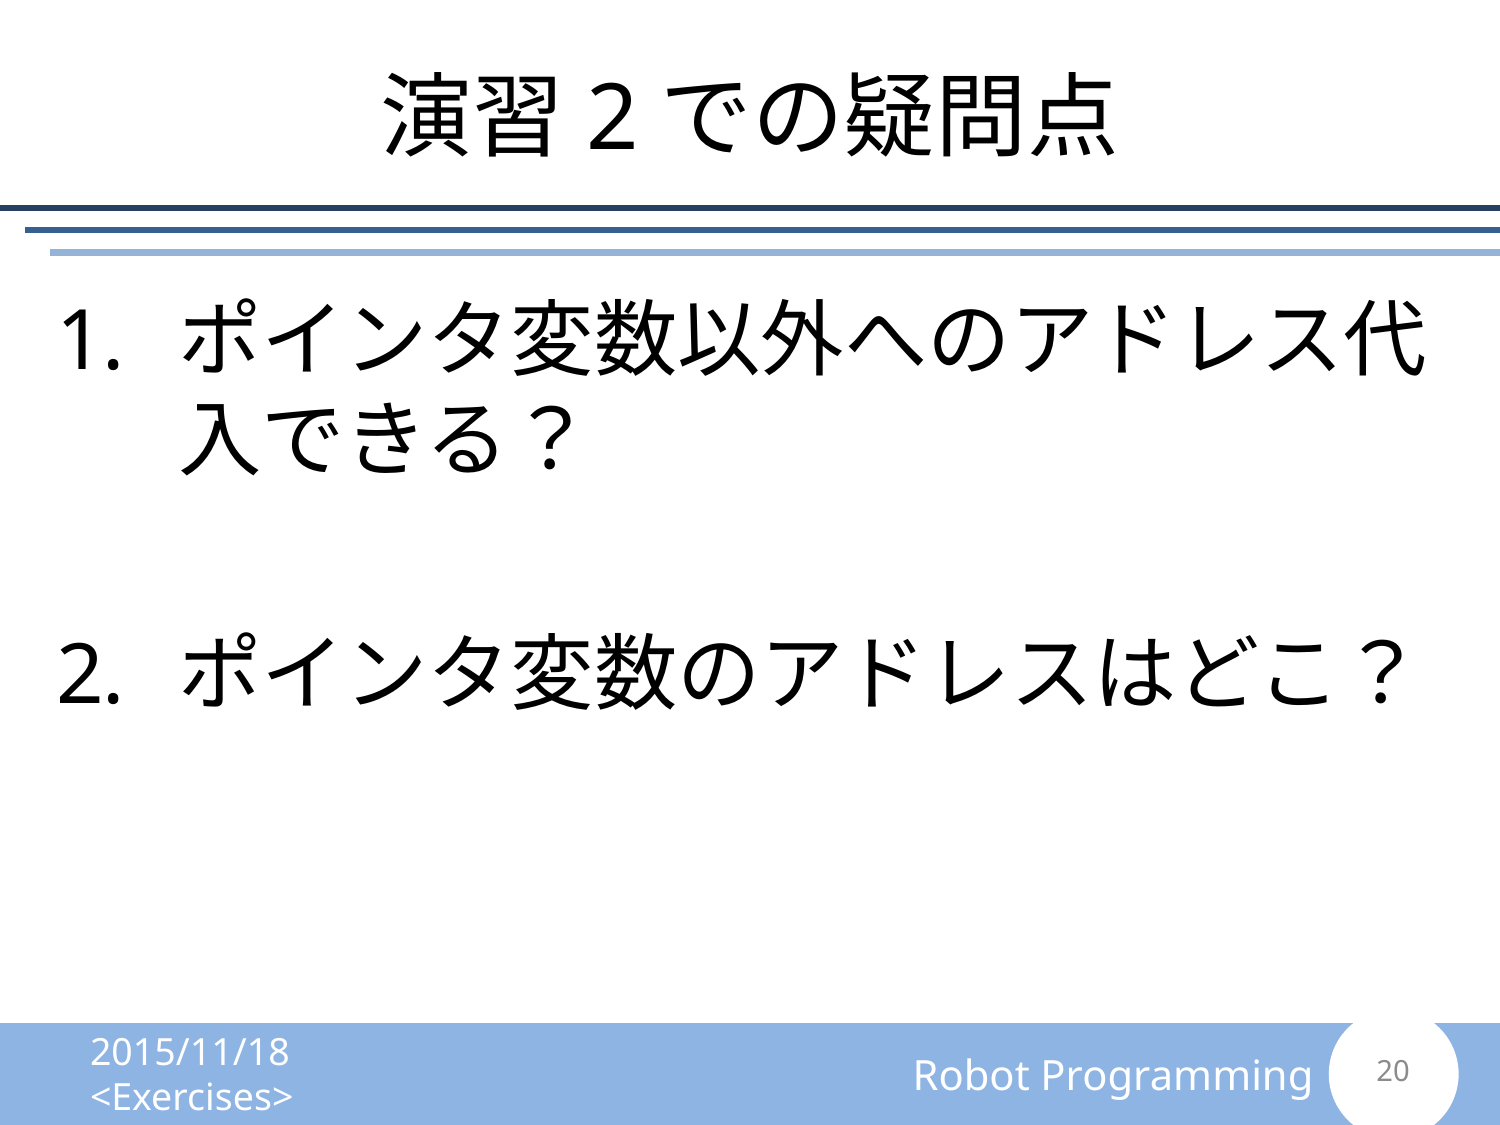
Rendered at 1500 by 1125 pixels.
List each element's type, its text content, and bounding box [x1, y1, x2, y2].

title 演習2での疑問点 [75, 19, 1425, 207]
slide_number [75, 1042, 514, 1103]
list ポインタ変数以外へのアドレス代入できる？ ポインタ変数のアドレスはどこ？ [41, 278, 1459, 1012]
slide_number 19 [1074, 1042, 1425, 1103]
